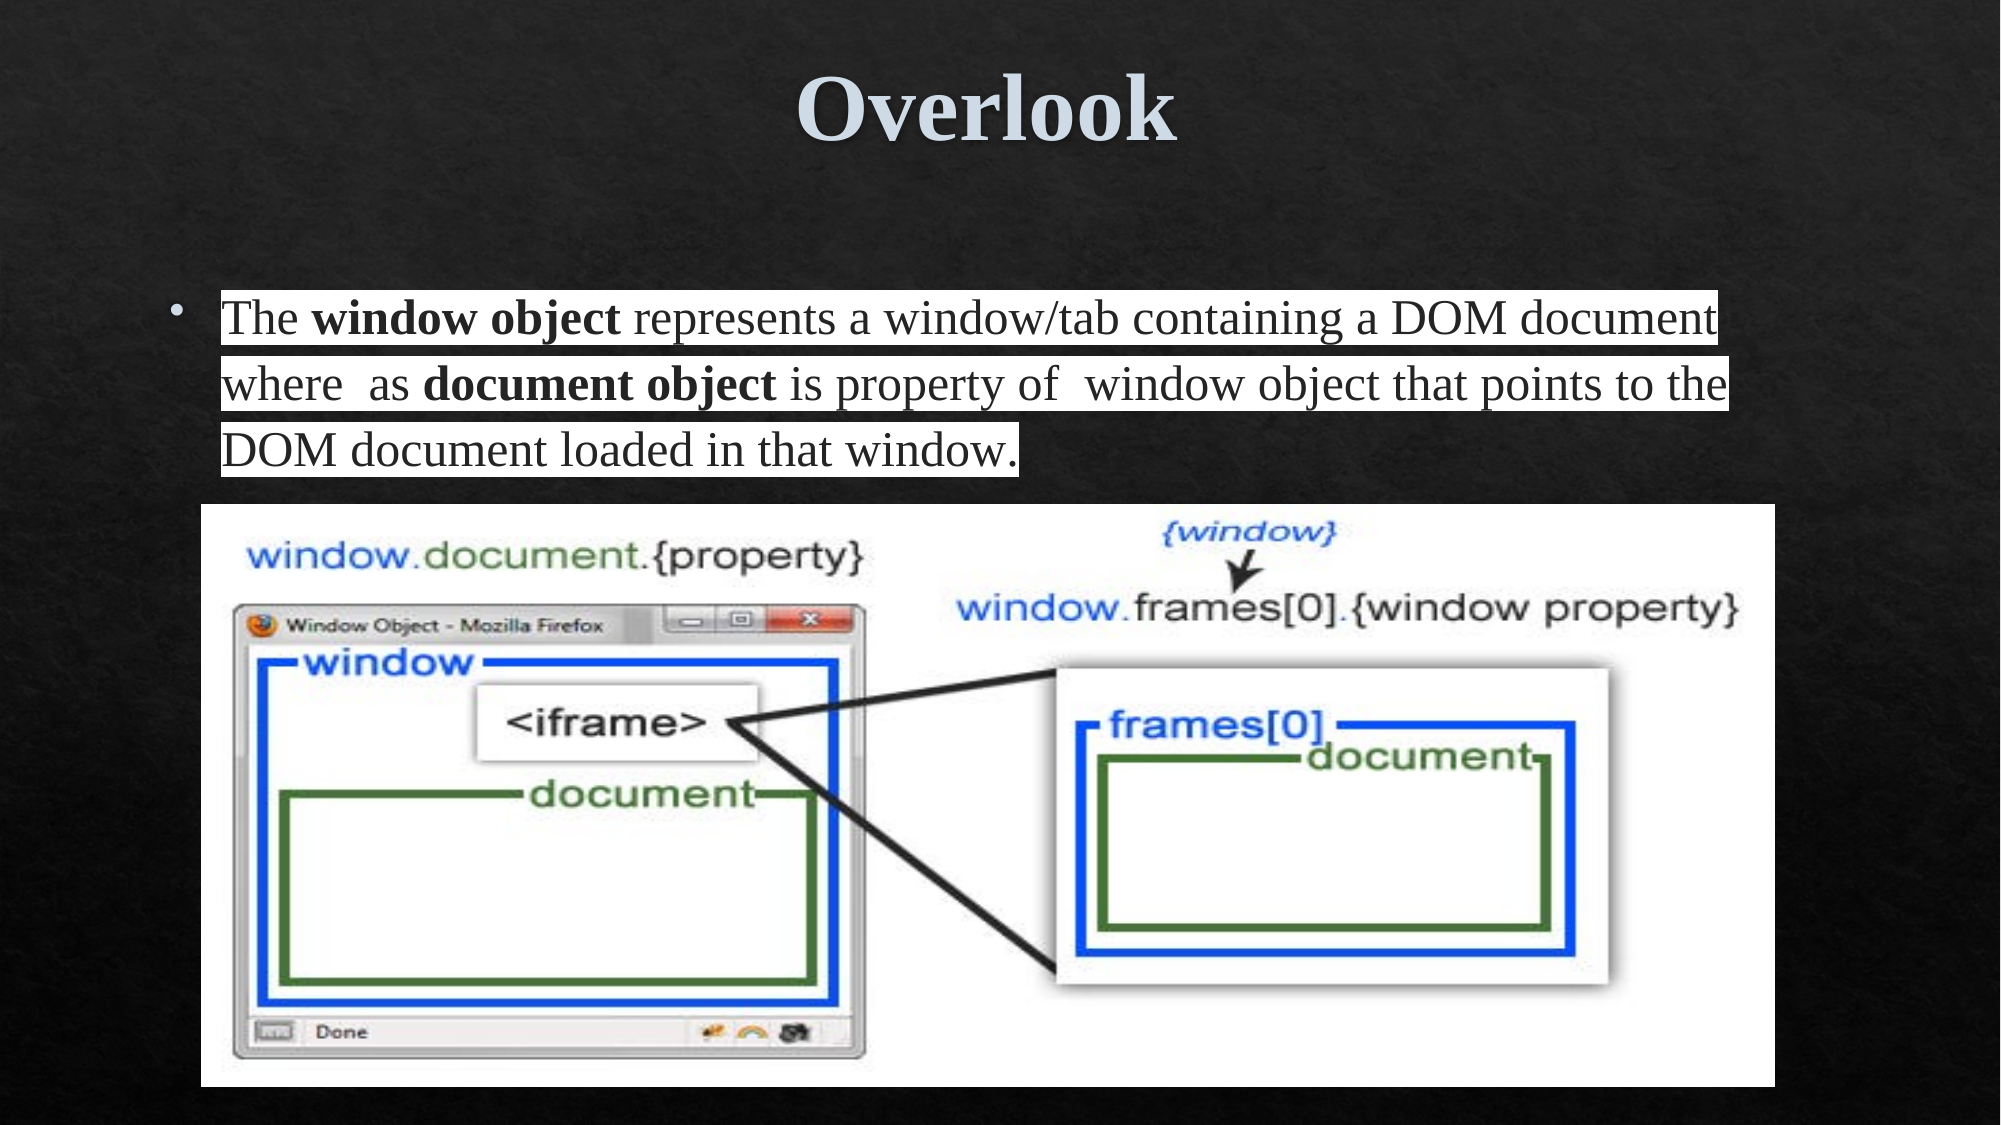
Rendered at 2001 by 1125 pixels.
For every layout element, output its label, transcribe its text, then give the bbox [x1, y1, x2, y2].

title Overlook [136, 6, 1836, 213]
picture [201, 504, 1775, 1087]
list The window object represents a window/tab containing a DOM document where as document object is property of window object that points to the DOM document loaded in that window. [149, 200, 1849, 1107]
